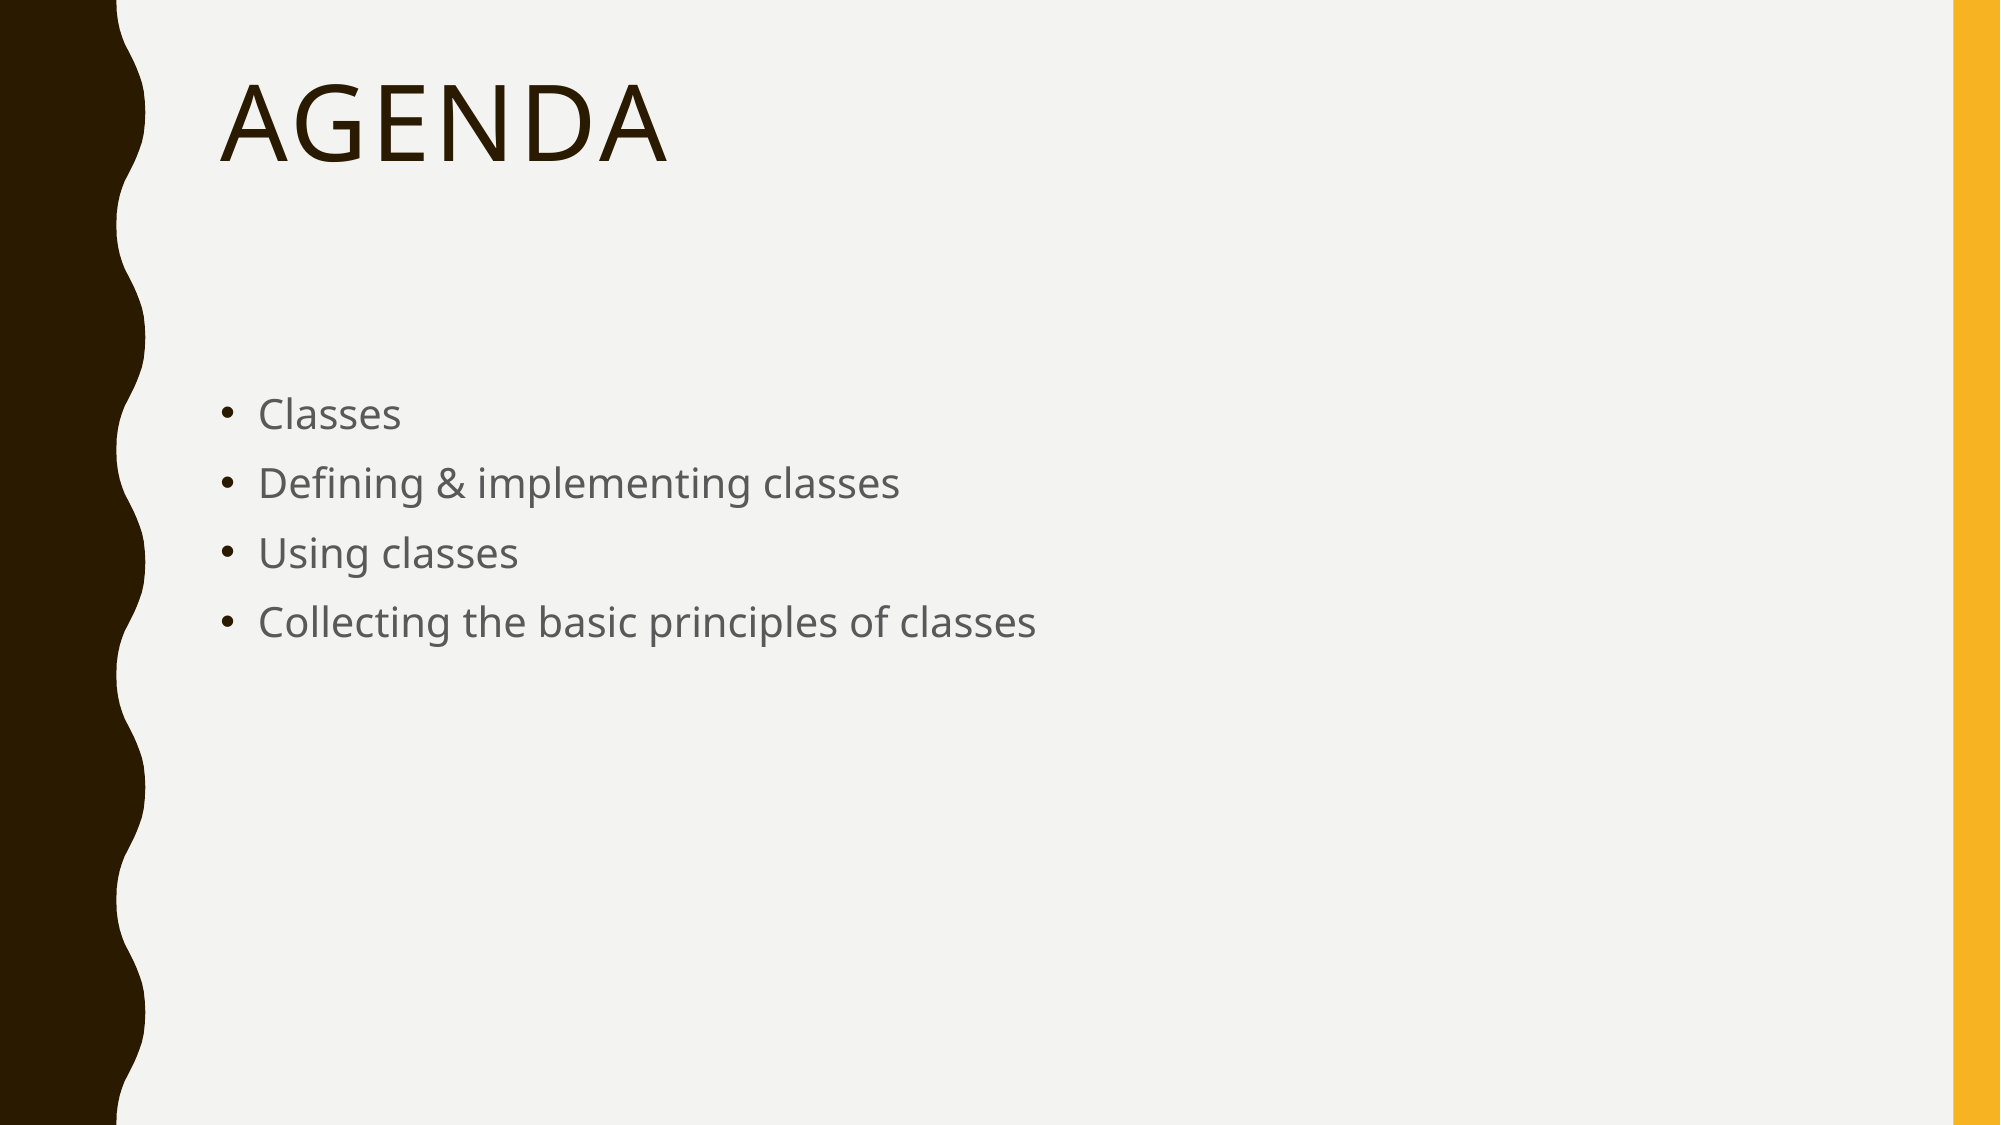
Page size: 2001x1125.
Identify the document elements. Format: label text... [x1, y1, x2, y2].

title Agenda [205, 62, 1875, 308]
list Classes Defining & implementing classes Using classes Collecting the basic principles of classes [205, 375, 1875, 965]
